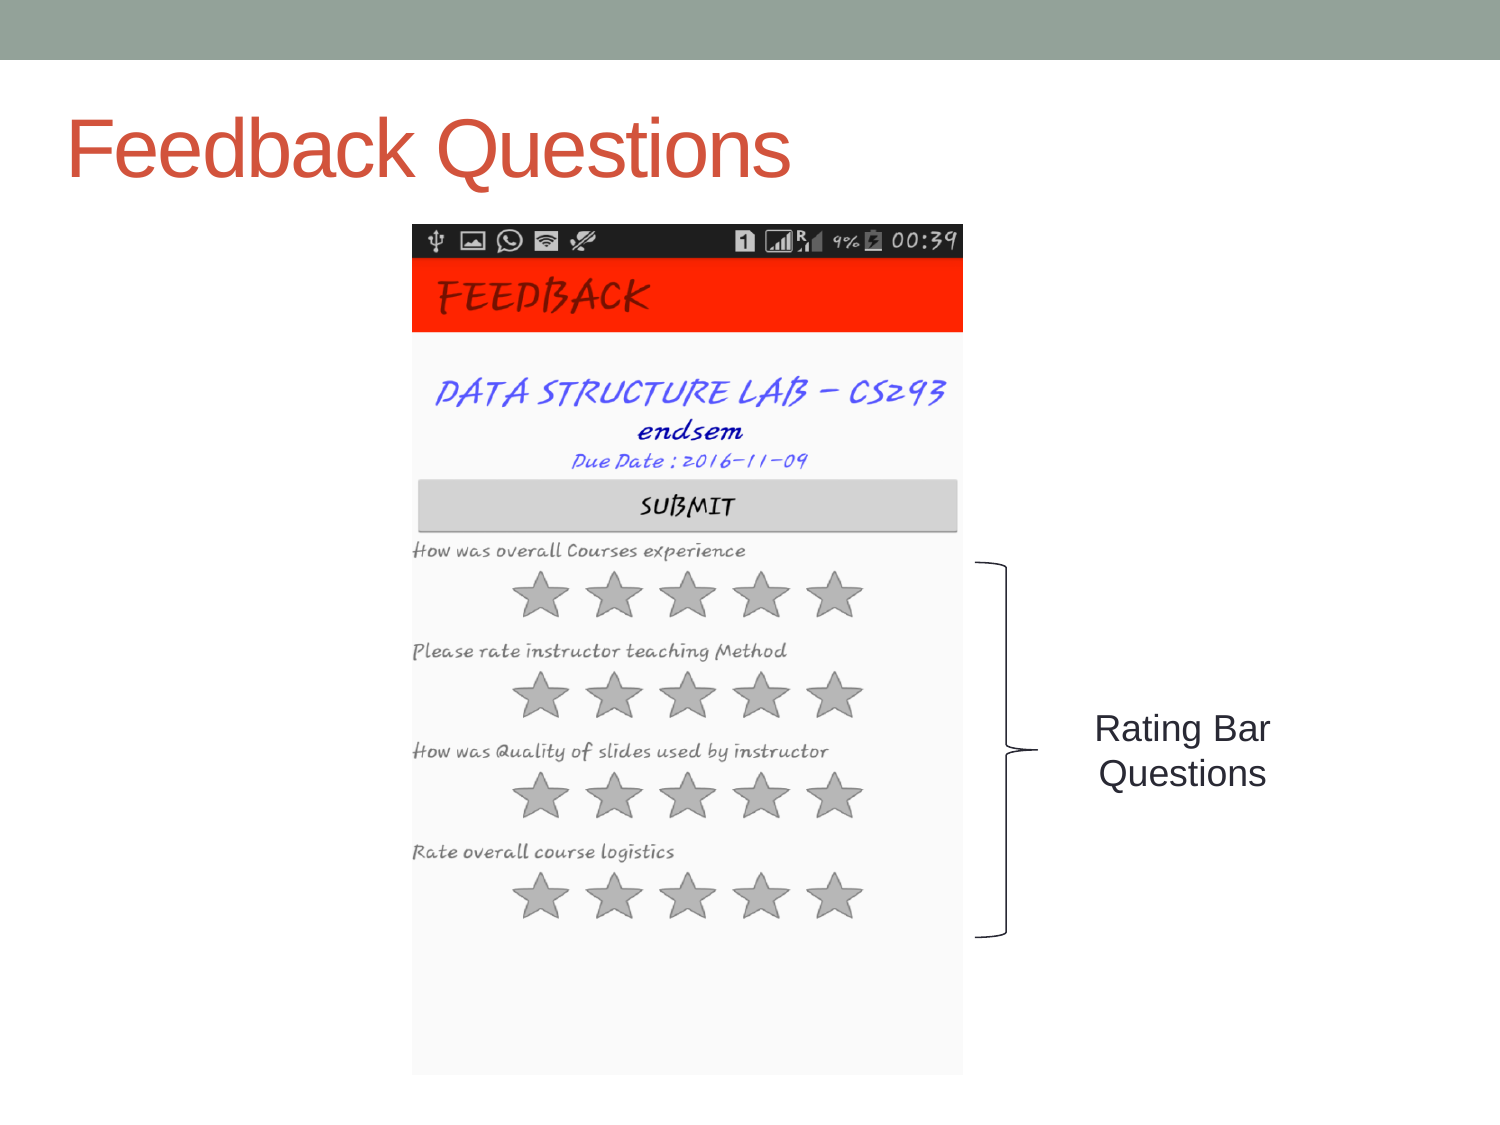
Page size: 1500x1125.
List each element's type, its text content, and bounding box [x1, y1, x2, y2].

text_box [974, 561, 1039, 939]
title Feedback Questions [50, 62, 1400, 225]
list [412, 224, 963, 1076]
text_box Rating Bar Questions [1039, 696, 1327, 802]
